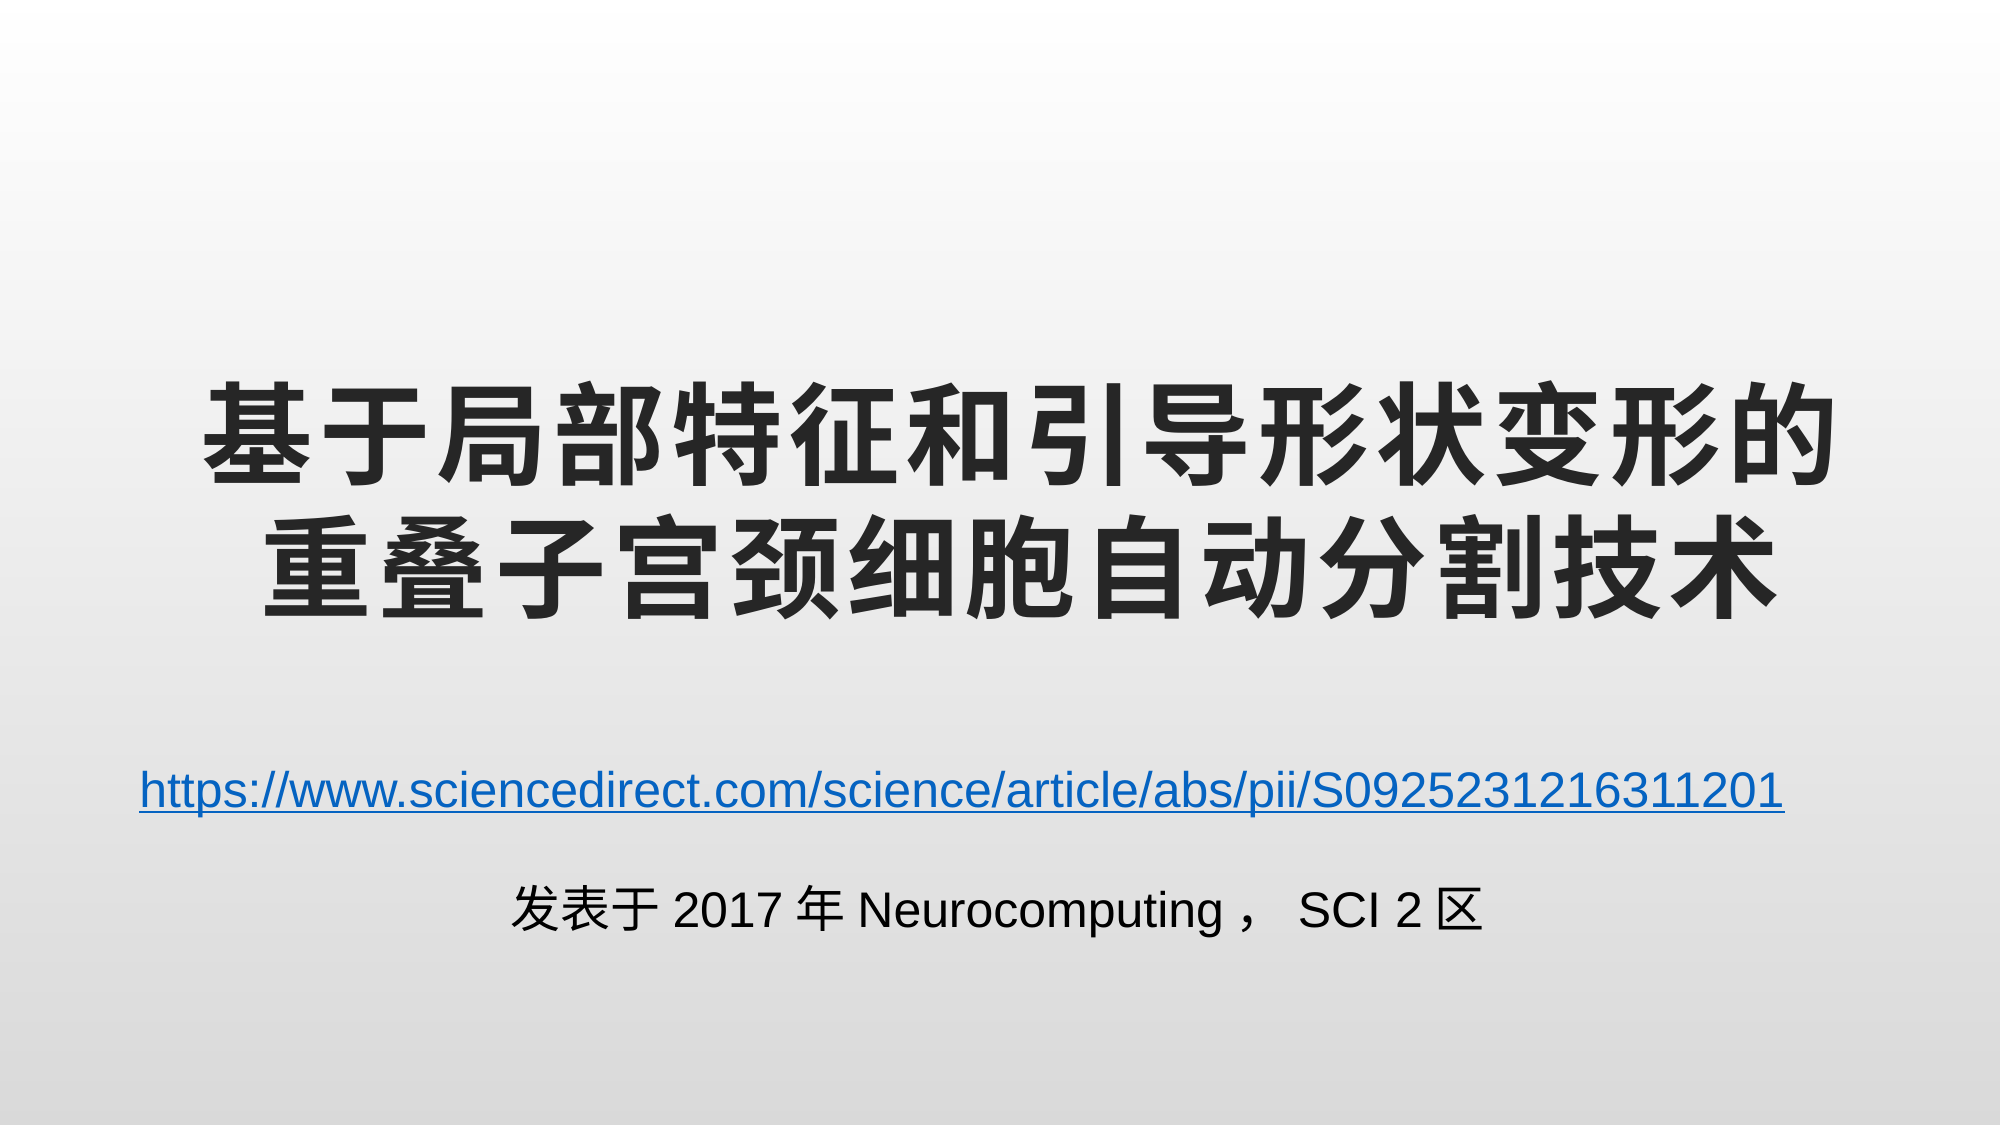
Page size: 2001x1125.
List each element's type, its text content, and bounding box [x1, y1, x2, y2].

text_box https://www.sciencedirect.com/science/article/abs/pii/S0925231216311201 发表于2017年Neurocomputing，SCI 2区 [124, 750, 1871, 940]
title 基于局部特征和引导形状变形的重叠子宫颈细胞自动分割技术 [139, 351, 1909, 774]
